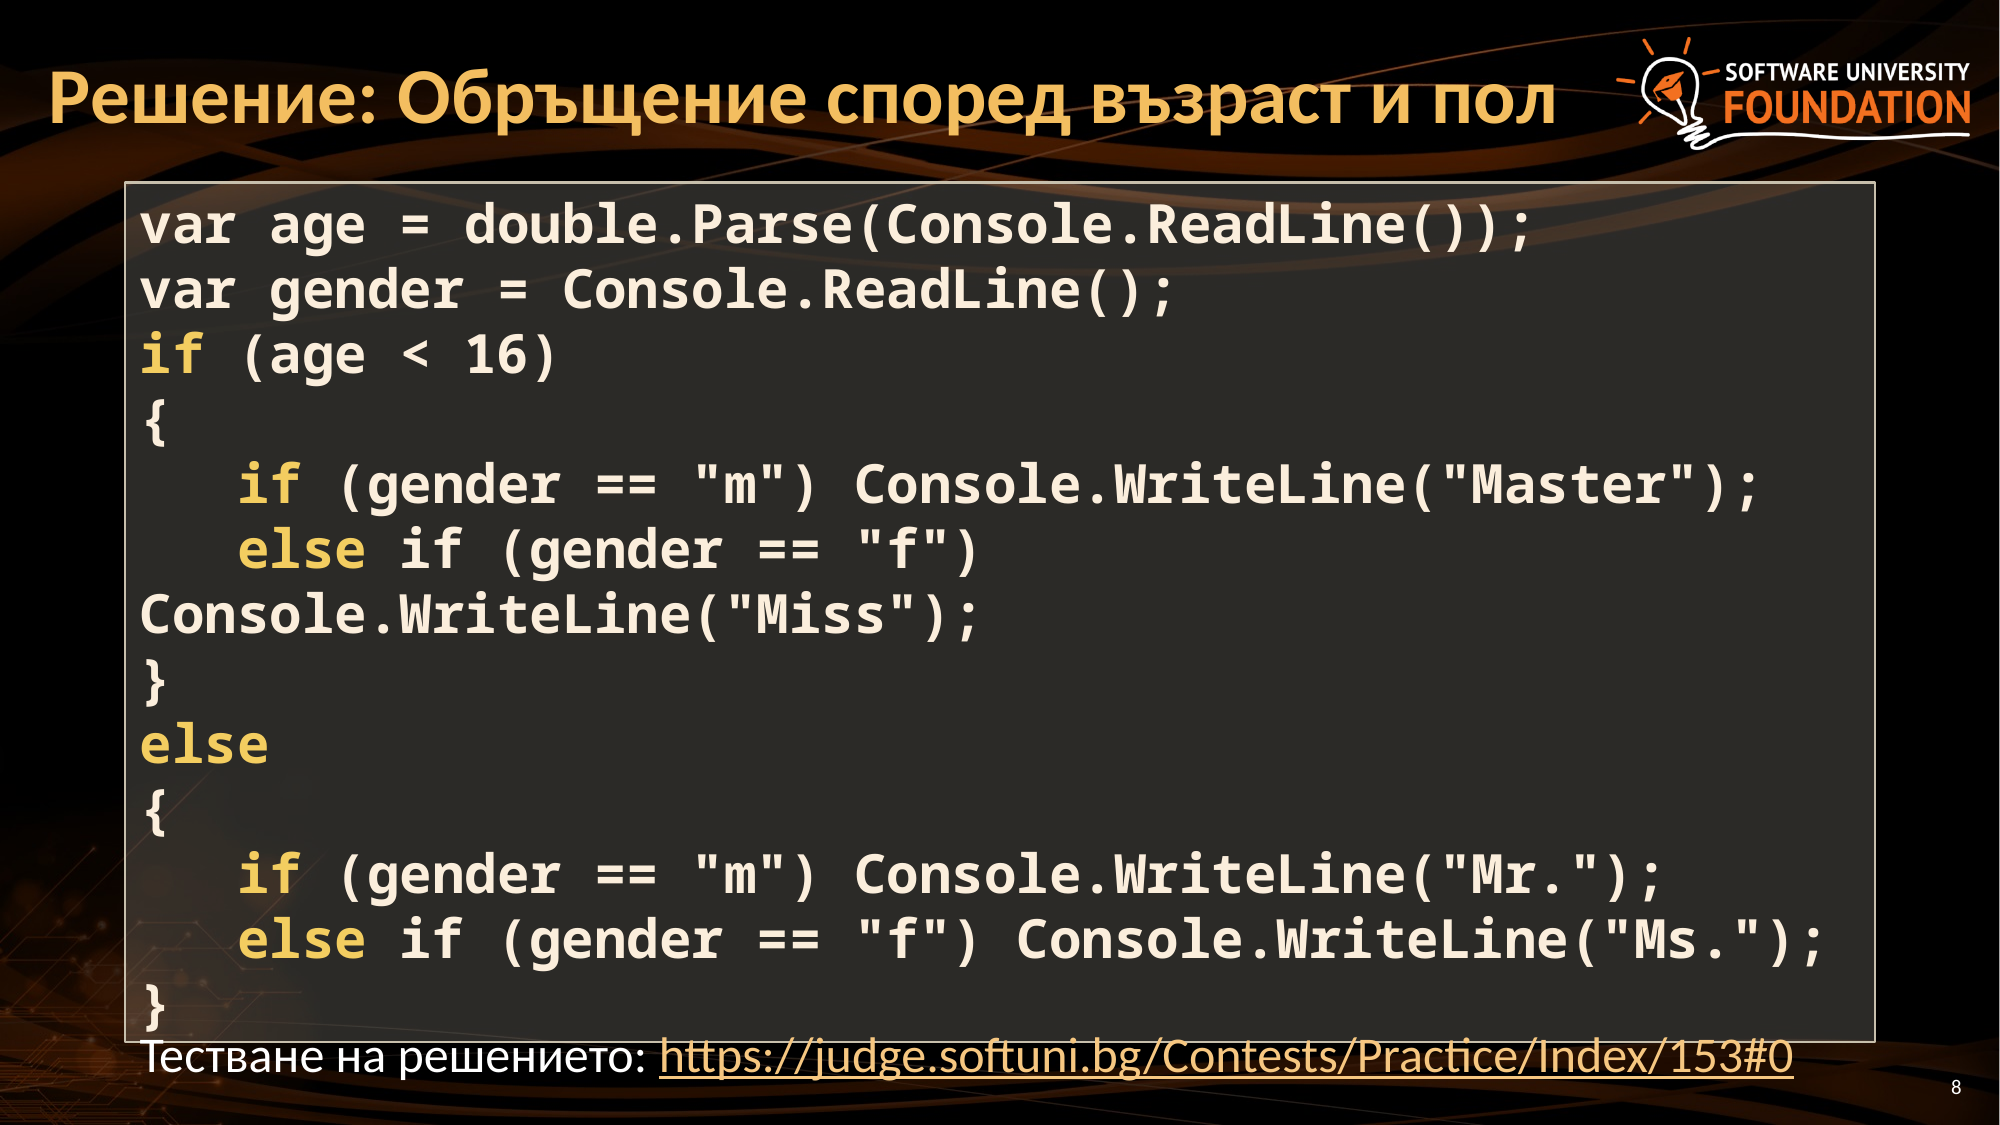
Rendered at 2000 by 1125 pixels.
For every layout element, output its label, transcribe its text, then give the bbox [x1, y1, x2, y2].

title Решение: Обръщение според възраст и пол [30, 6, 1602, 189]
text_box var age = double.Parse(Console.ReadLine()); var gender = Console.ReadLine(); if (age < 16) { if (gender == "m") Console.WriteLine("Master"); else if (gender == "f") Console.WriteLine("Miss"); } else { if (gender == "m") Console.WriteLine("Mr."); else if (gender == "f") Console.WriteLine("Ms."); } [124, 182, 1875, 1014]
slide_number 8 [1897, 1070, 1968, 1103]
picture [0, 0, 2000, 1125]
text_box Тестване на решението: https://judge.softuni.bg/Contests/Practice/Index/153#0 [124, 1014, 1875, 1090]
